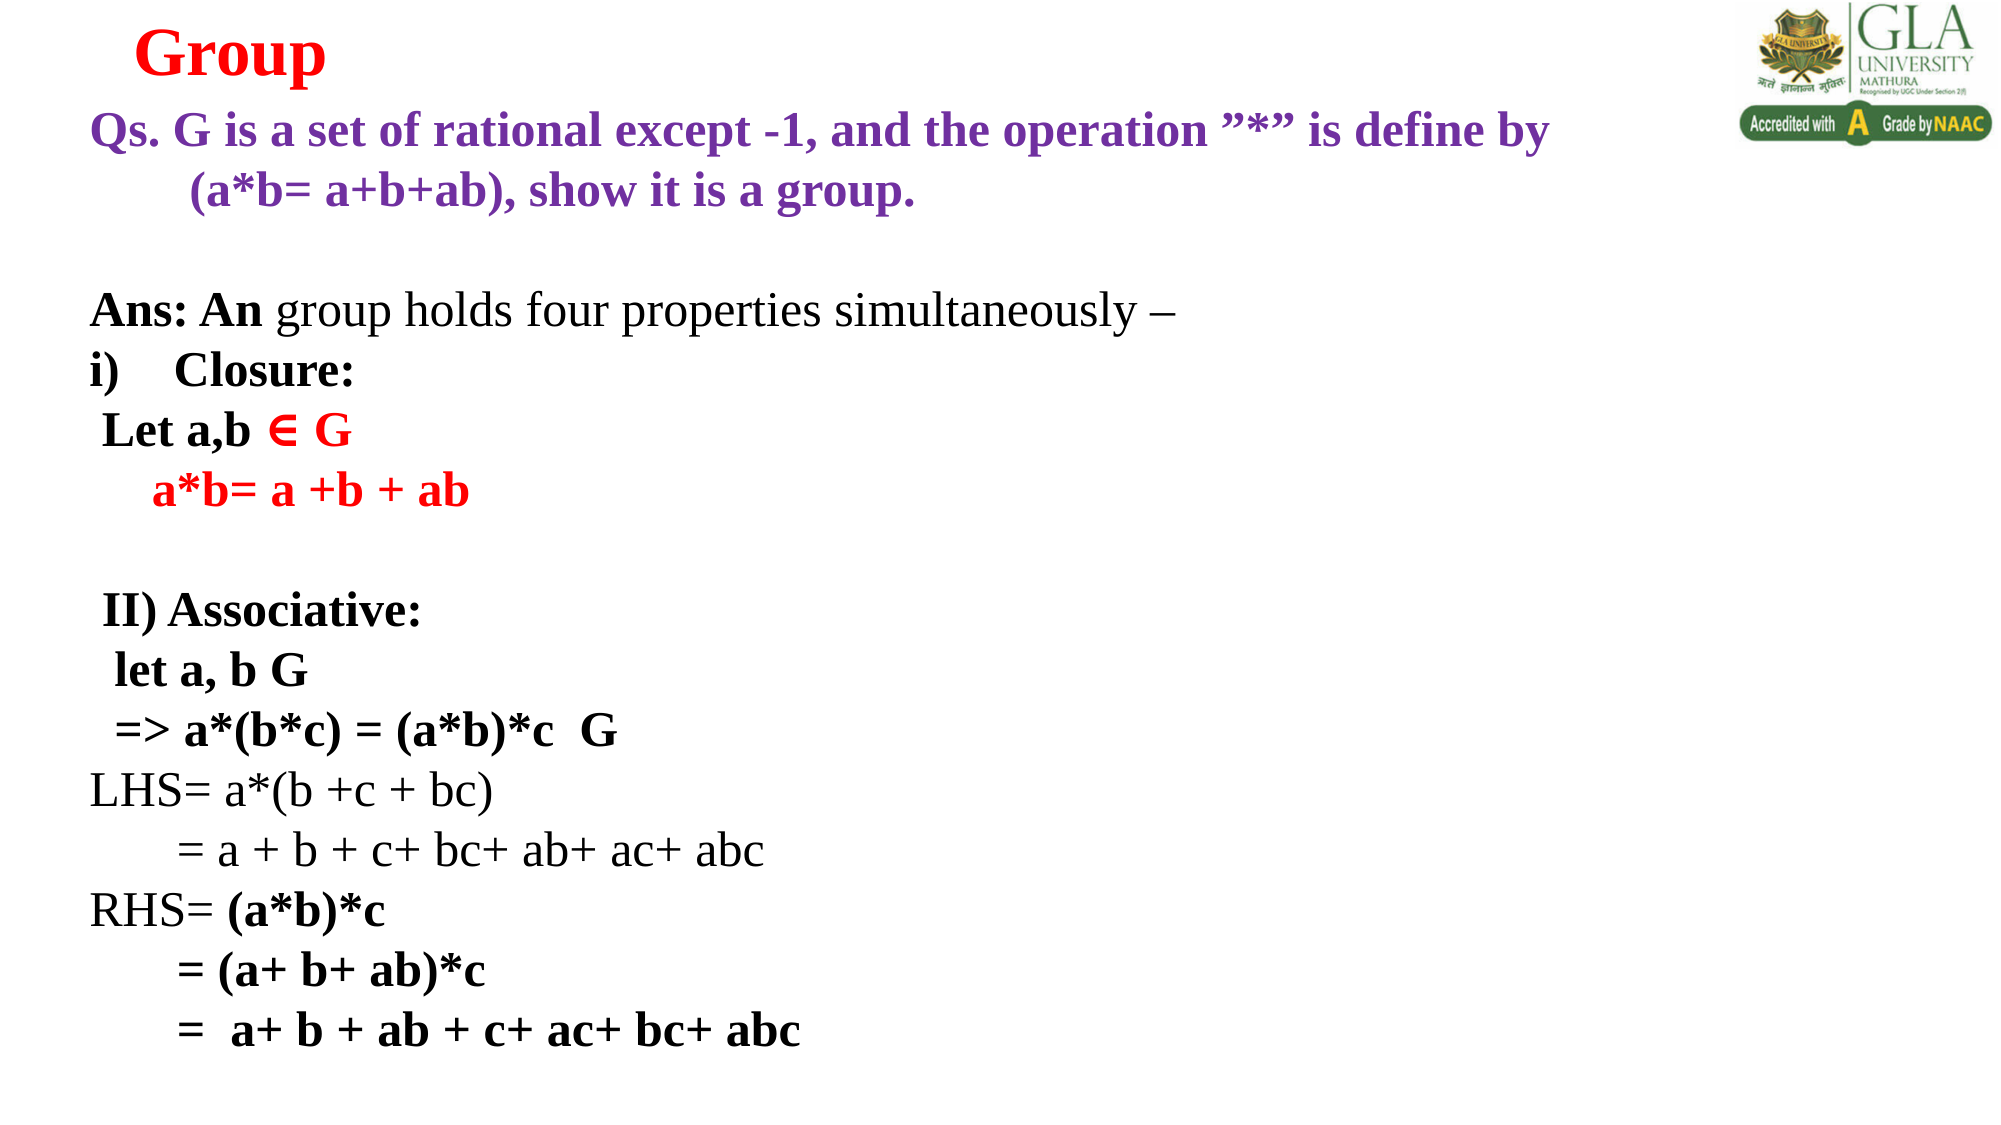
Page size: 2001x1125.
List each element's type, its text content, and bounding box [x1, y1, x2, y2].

title Group [118, 8, 1844, 99]
picture [1735, 2, 1998, 149]
